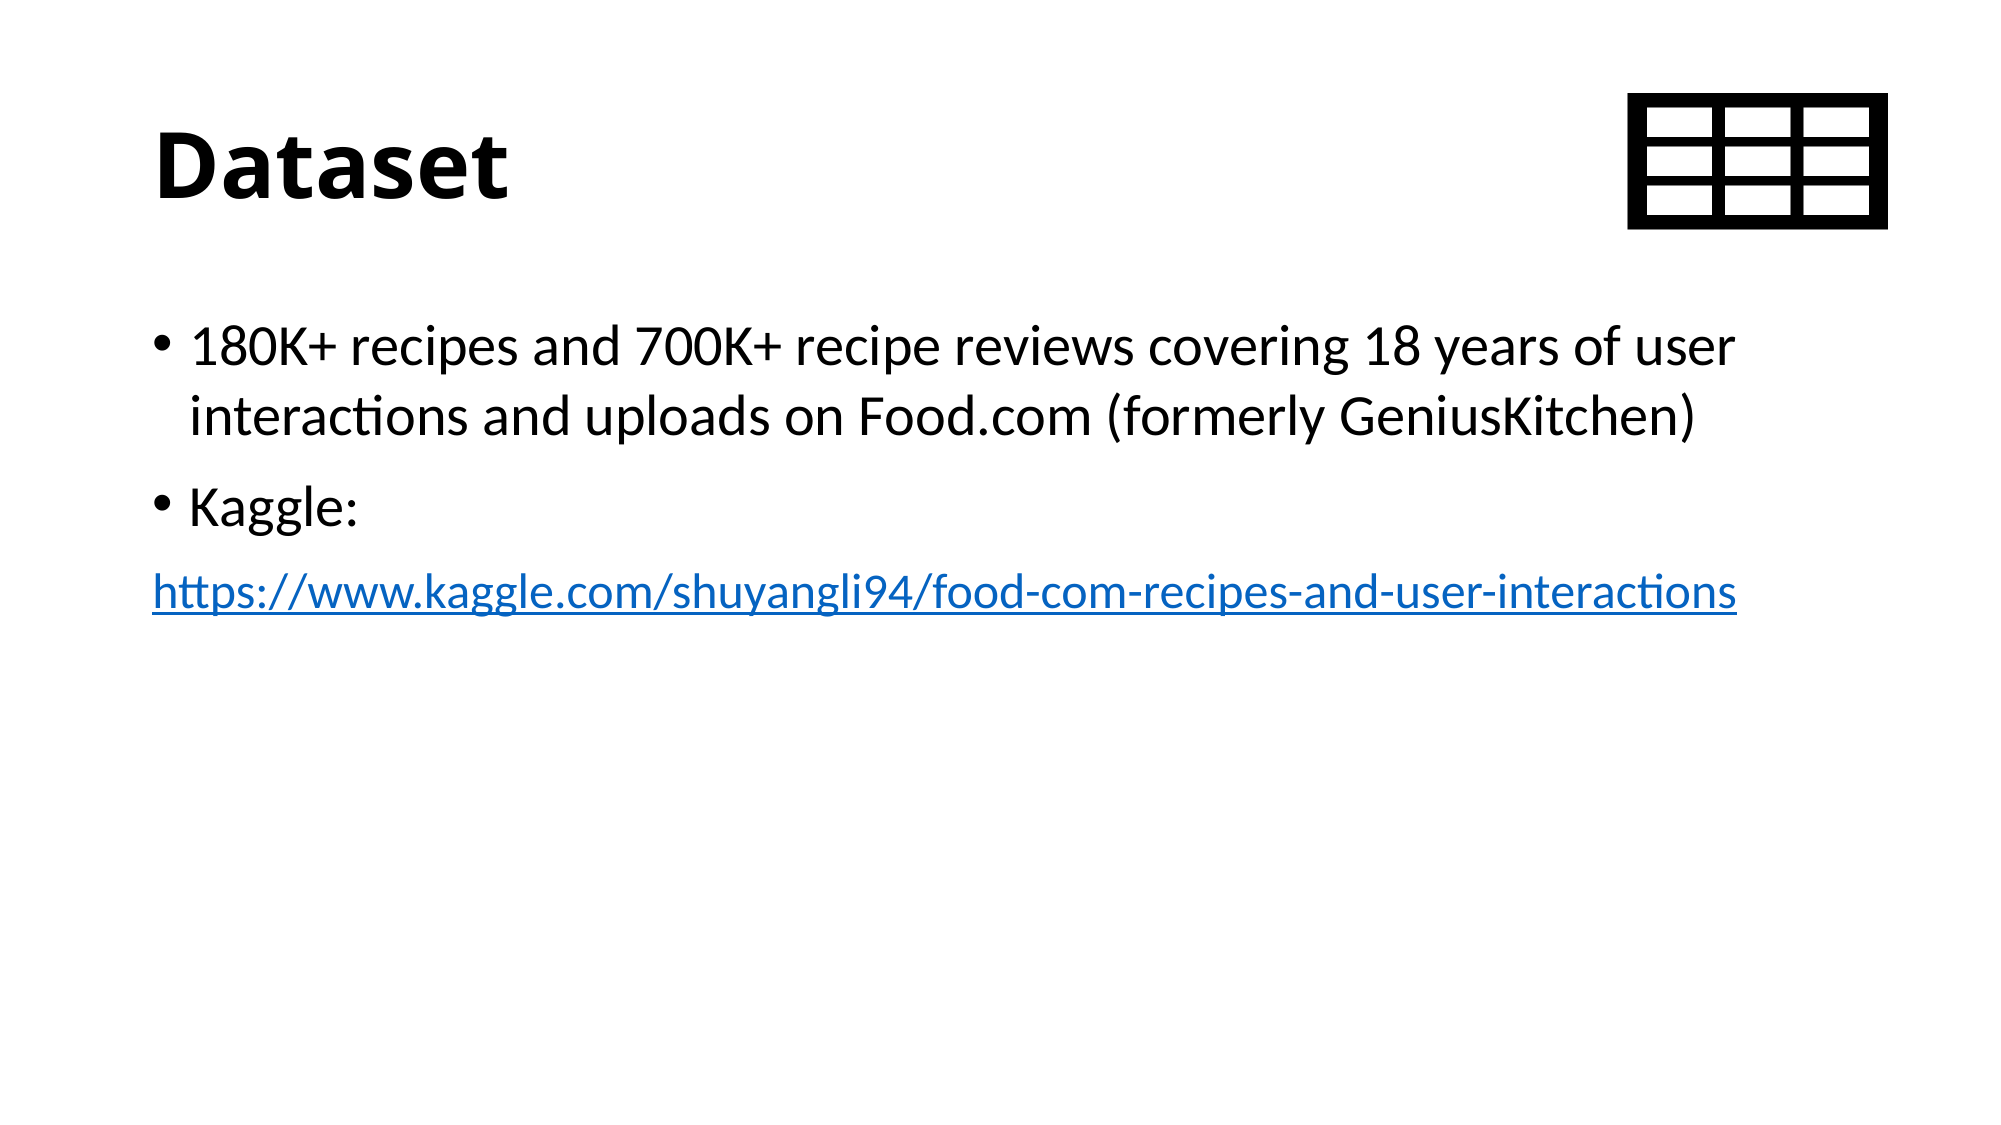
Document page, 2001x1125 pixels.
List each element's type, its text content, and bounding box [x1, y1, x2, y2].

list 180K+ recipes and 700K+ recipe reviews covering 18 years of user interactions and uploads on Food.com (formerly GeniusKitchen) Kaggle: https://www.kaggle.com/shuyangli94/food-com-recipes-and-user-interactions [137, 299, 1863, 1014]
picture [1601, 44, 1914, 278]
title Dataset [137, 59, 1601, 278]
